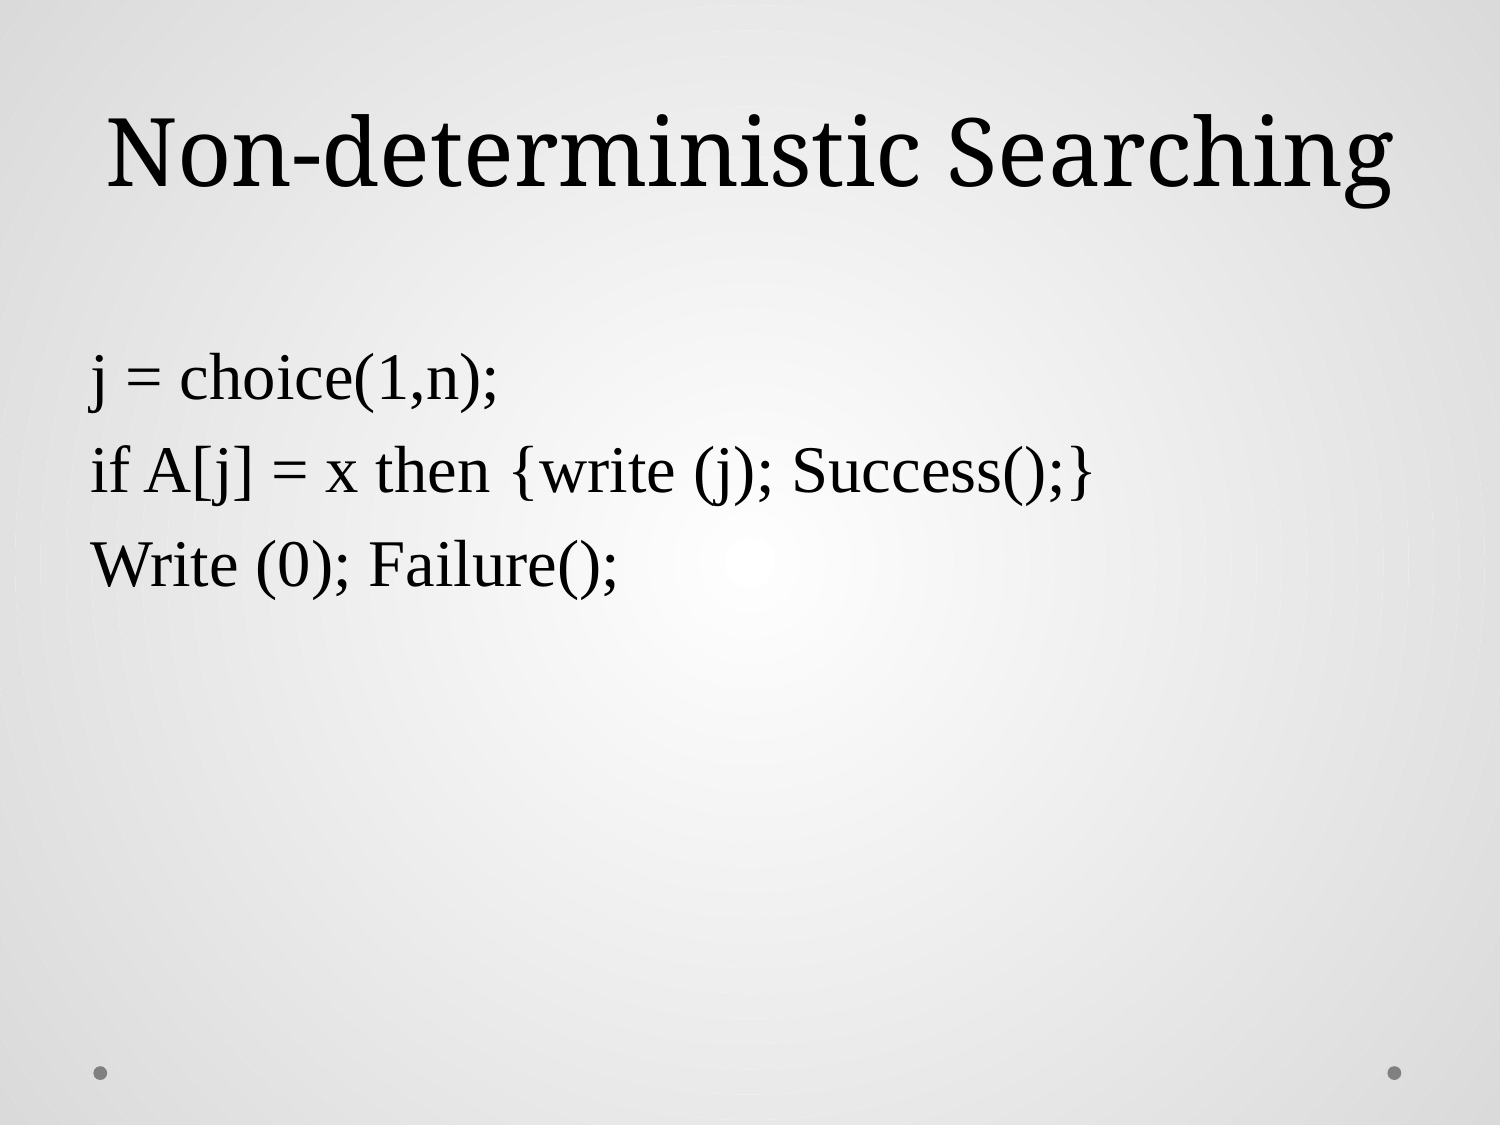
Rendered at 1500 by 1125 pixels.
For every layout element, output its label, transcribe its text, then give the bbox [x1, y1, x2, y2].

list j = choice(1,n); if A[j] = x then {write (j); Success();} Write (0); Failure(); [75, 324, 1425, 1005]
title Non-deterministic Searching [75, 24, 1425, 213]
